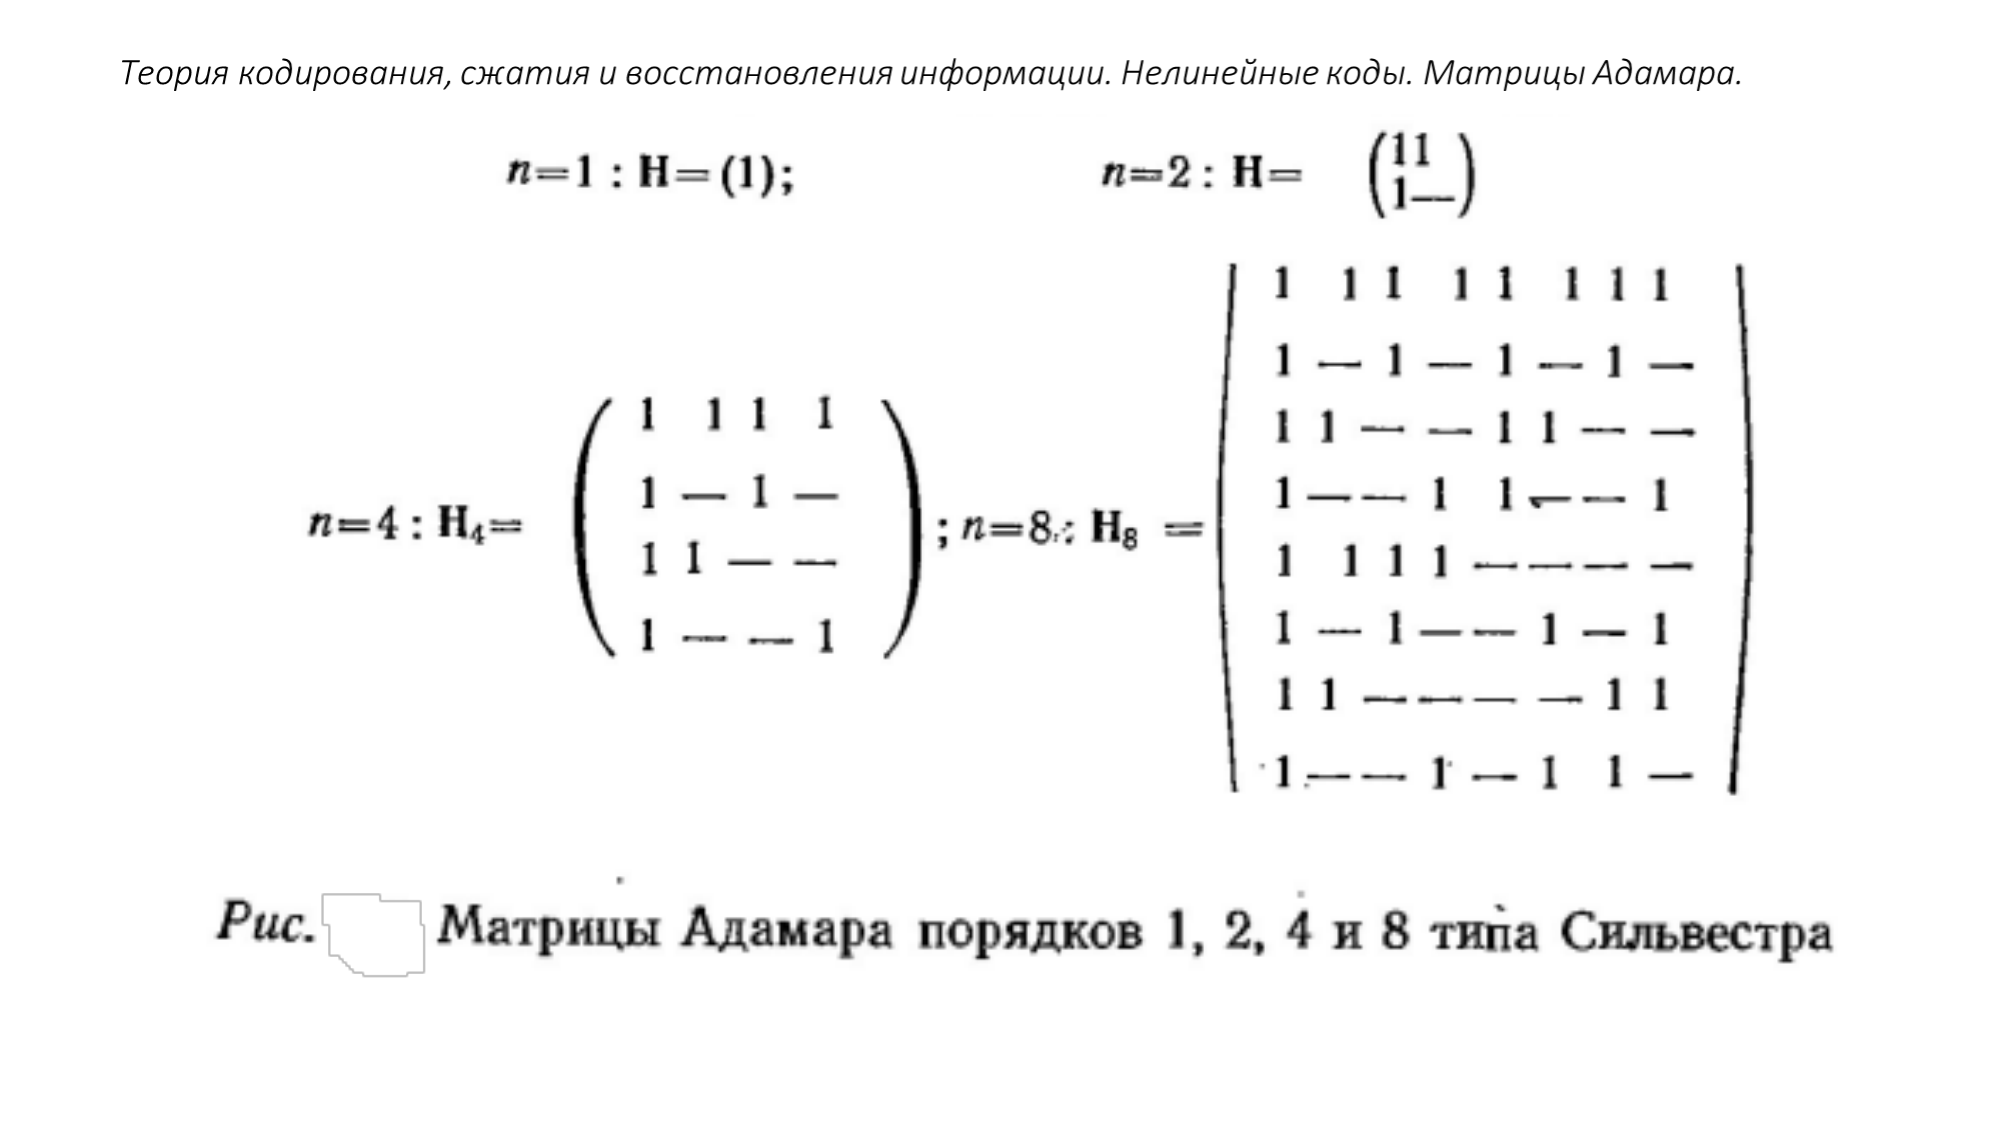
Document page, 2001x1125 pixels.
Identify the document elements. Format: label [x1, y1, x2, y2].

picture [95, 36, 1939, 813]
picture [168, 858, 1915, 1008]
